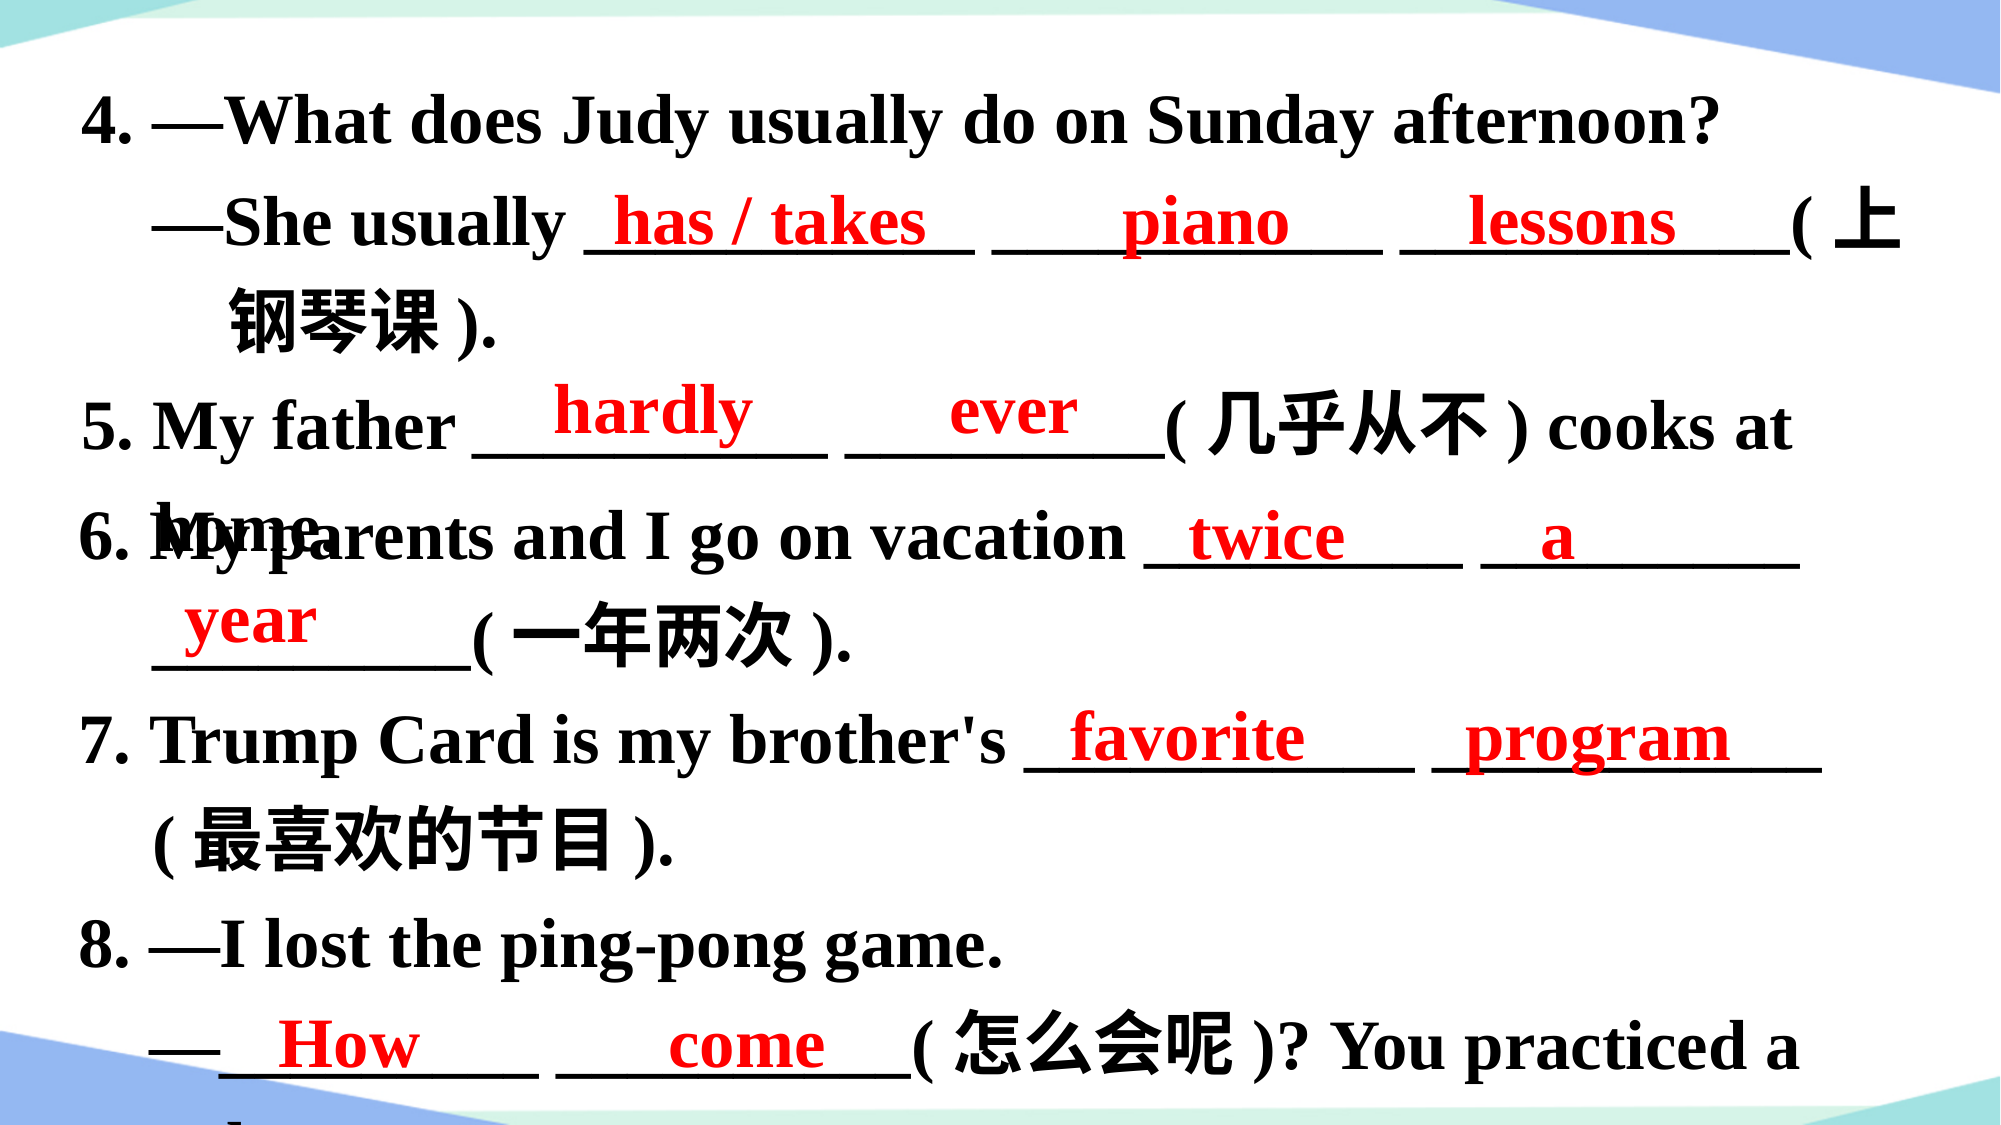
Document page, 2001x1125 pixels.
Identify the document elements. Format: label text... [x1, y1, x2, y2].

text_box favorite program [1055, 665, 1859, 783]
text_box 4. —What does Judy usually do on Sunday afternoon? —She usually ___________ ___________ ___________(上钢琴课). 5. My father __________ _________(几乎从不) cooks at home. [66, 48, 1969, 573]
text_box How come [264, 972, 1068, 1090]
text_box year [169, 547, 430, 664]
text_box has / takes piano lessons [598, 149, 1815, 266]
text_box hardly ever [539, 338, 1331, 455]
text_box twice a [1173, 464, 1741, 582]
picture [0, 0, 2001, 1125]
text_box 6. My parents and I go on vacation _________ _________ _________(一年两次). 7. Trump Card is my brother's ___________ ___________ (最喜欢的节目). 8. —I lost the ping-pong game. —_________ __________(怎么会呢)? You practiced a lot. [63, 464, 1930, 1125]
